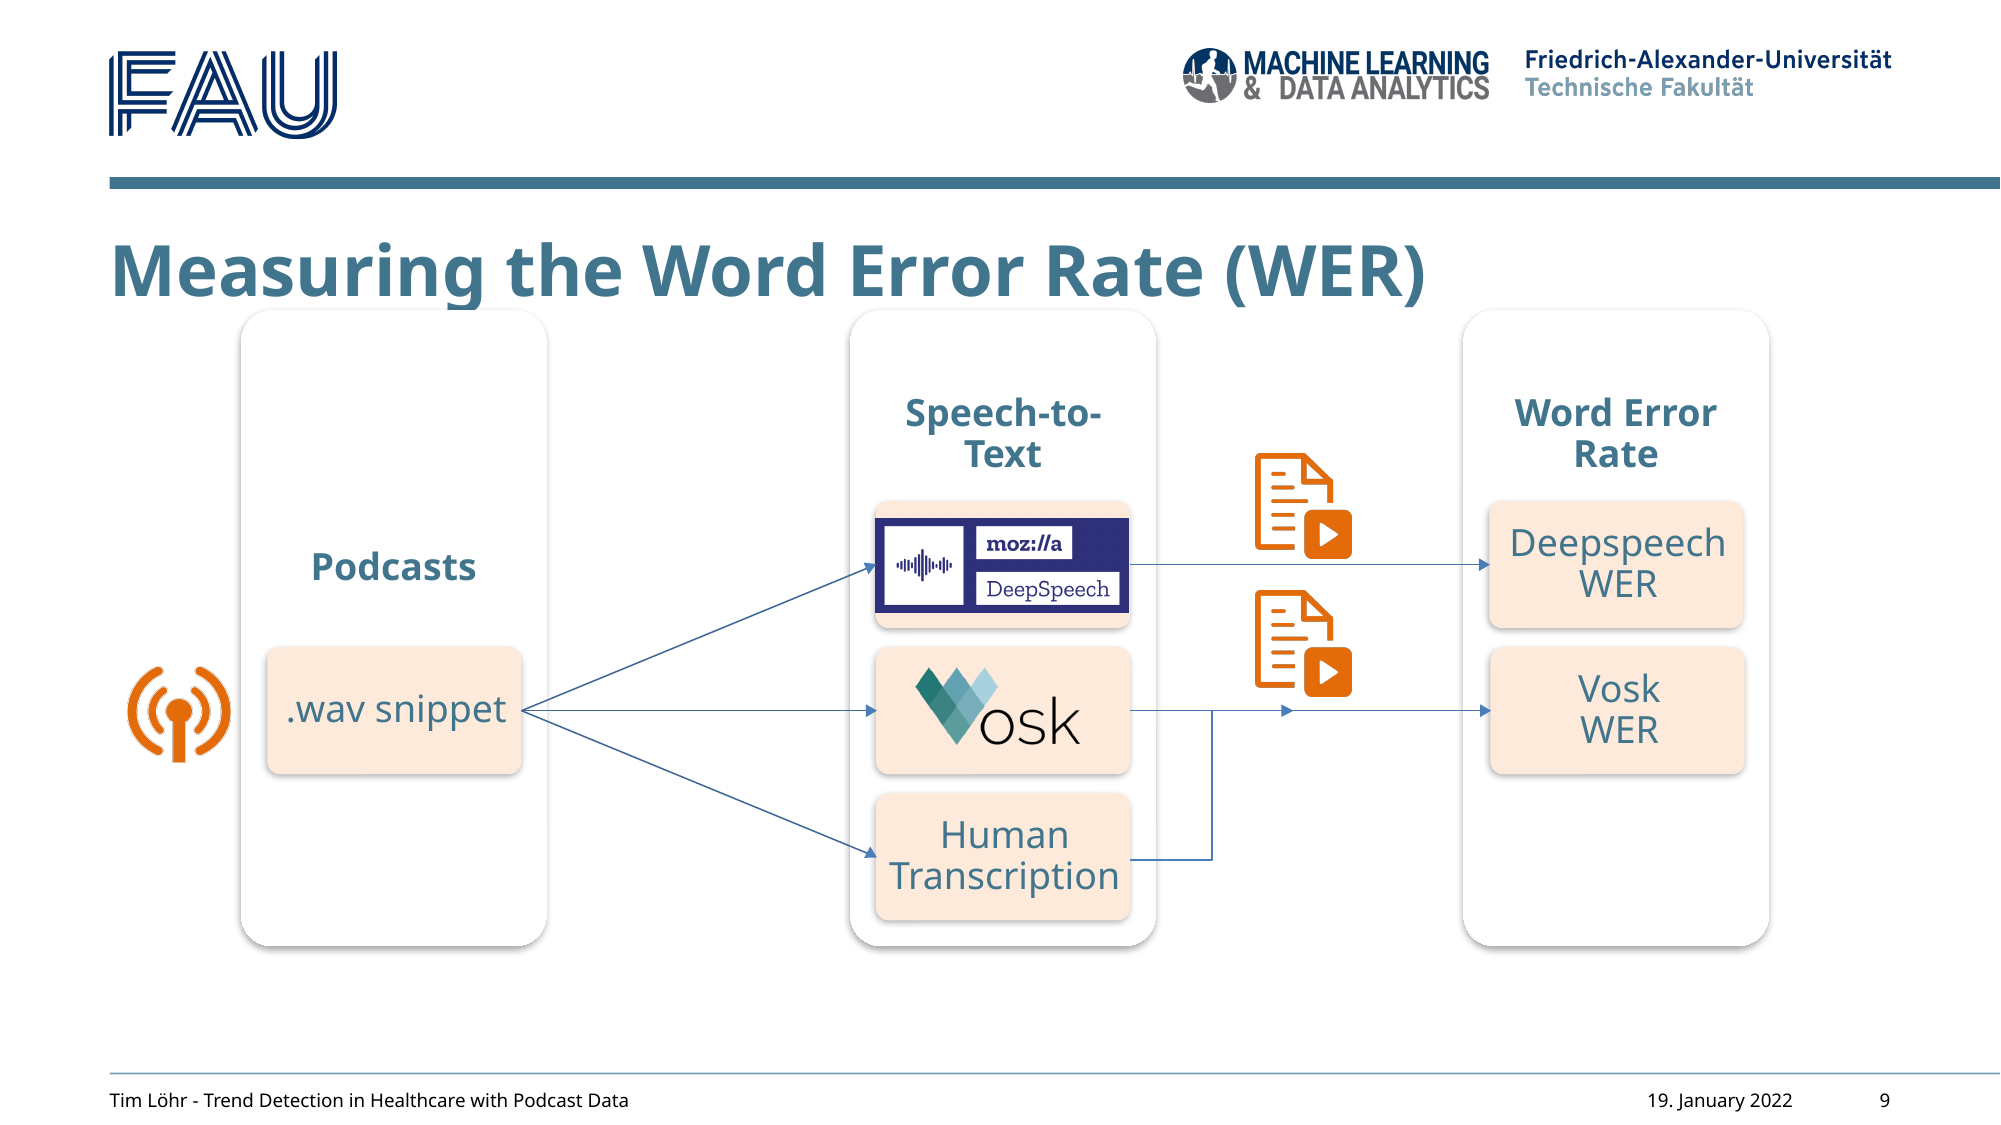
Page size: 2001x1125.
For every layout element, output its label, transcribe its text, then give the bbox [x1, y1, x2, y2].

picture [87, 30, 351, 158]
slide_number 9 [1807, 1088, 1891, 1120]
text_box Measuring the Word Error Rate (WER) [109, 225, 1891, 349]
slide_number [1556, 1088, 1793, 1120]
picture [1516, 28, 1913, 157]
picture [1183, 47, 1490, 103]
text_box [127, 310, 1873, 947]
footer Tim Löhr - Trend Detection in Healthcare with Podcast Data [109, 1088, 1449, 1121]
